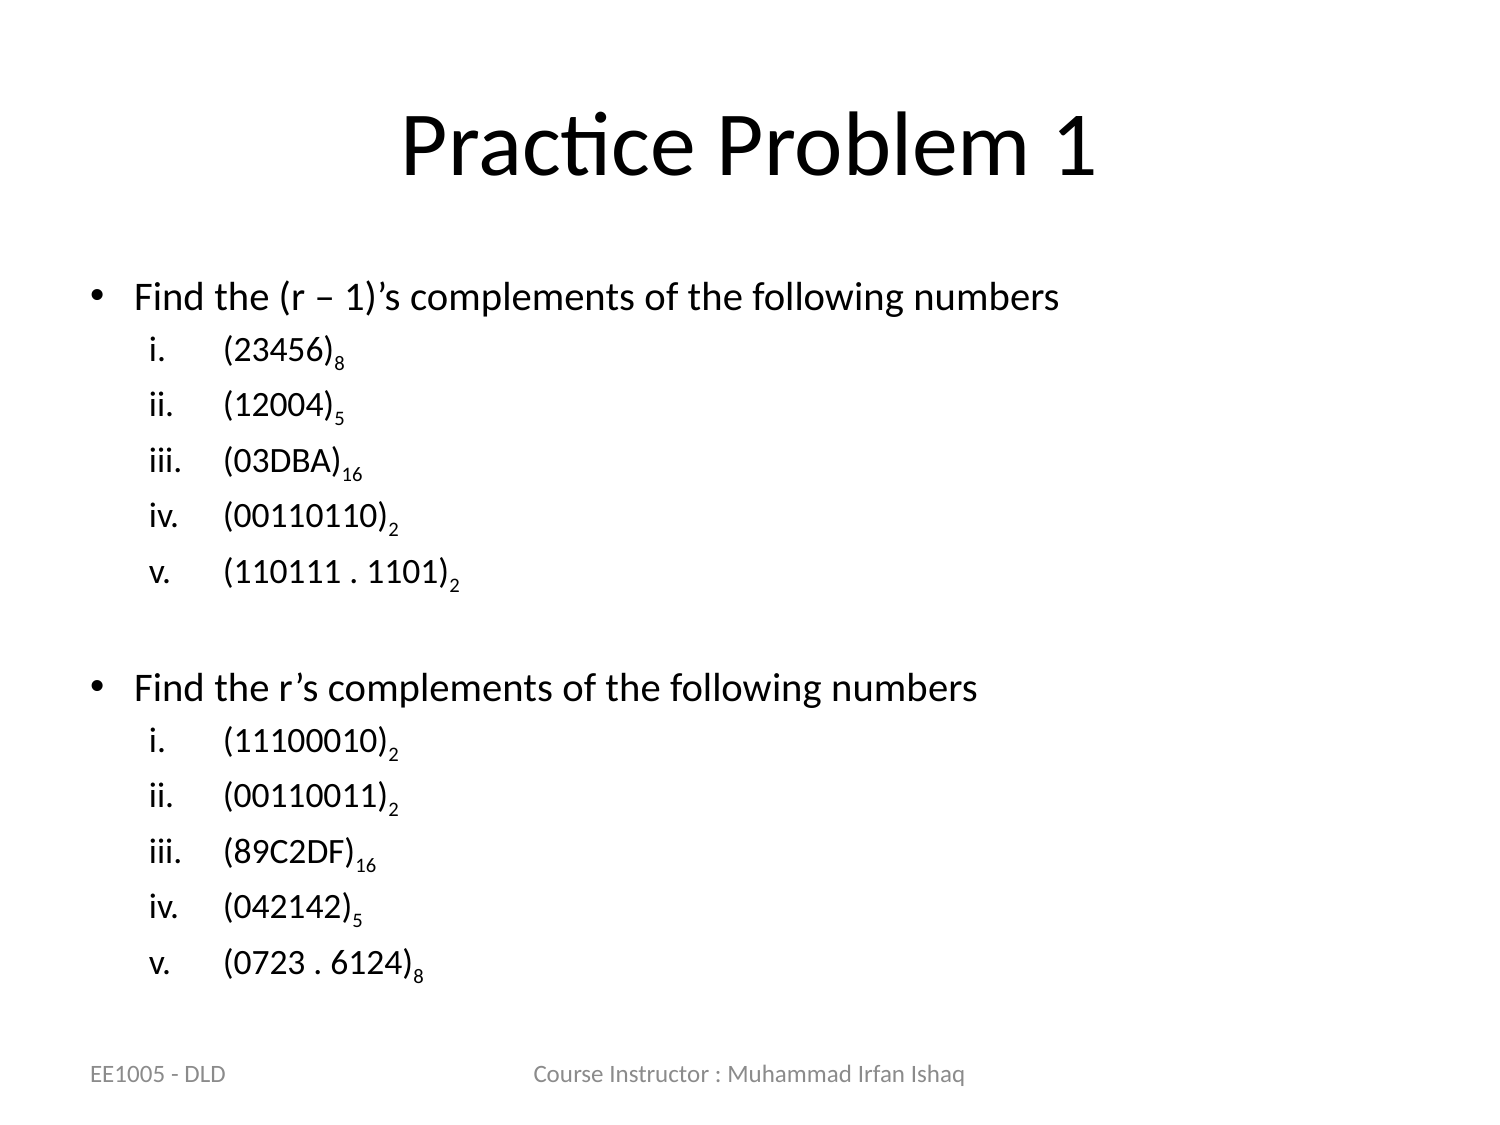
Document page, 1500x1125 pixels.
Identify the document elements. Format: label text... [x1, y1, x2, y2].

footer Course Instructor : Muhammad Irfan Ishaq [512, 1042, 988, 1103]
title Practice Problem 1 [75, 45, 1425, 233]
slide_number EE1005 - DLD [75, 1042, 425, 1103]
list Find the (r – 1)’s complements of the following numbers (23456)8 (12004)5 (03DBA)16 (00110110)2 (110111 . 1101)2 Find the r’s complements of the following numbers (11100010)2 (00110011)2 (89C2DF)16 (042142)5 (0723 . 6124)8 [75, 262, 1425, 1005]
